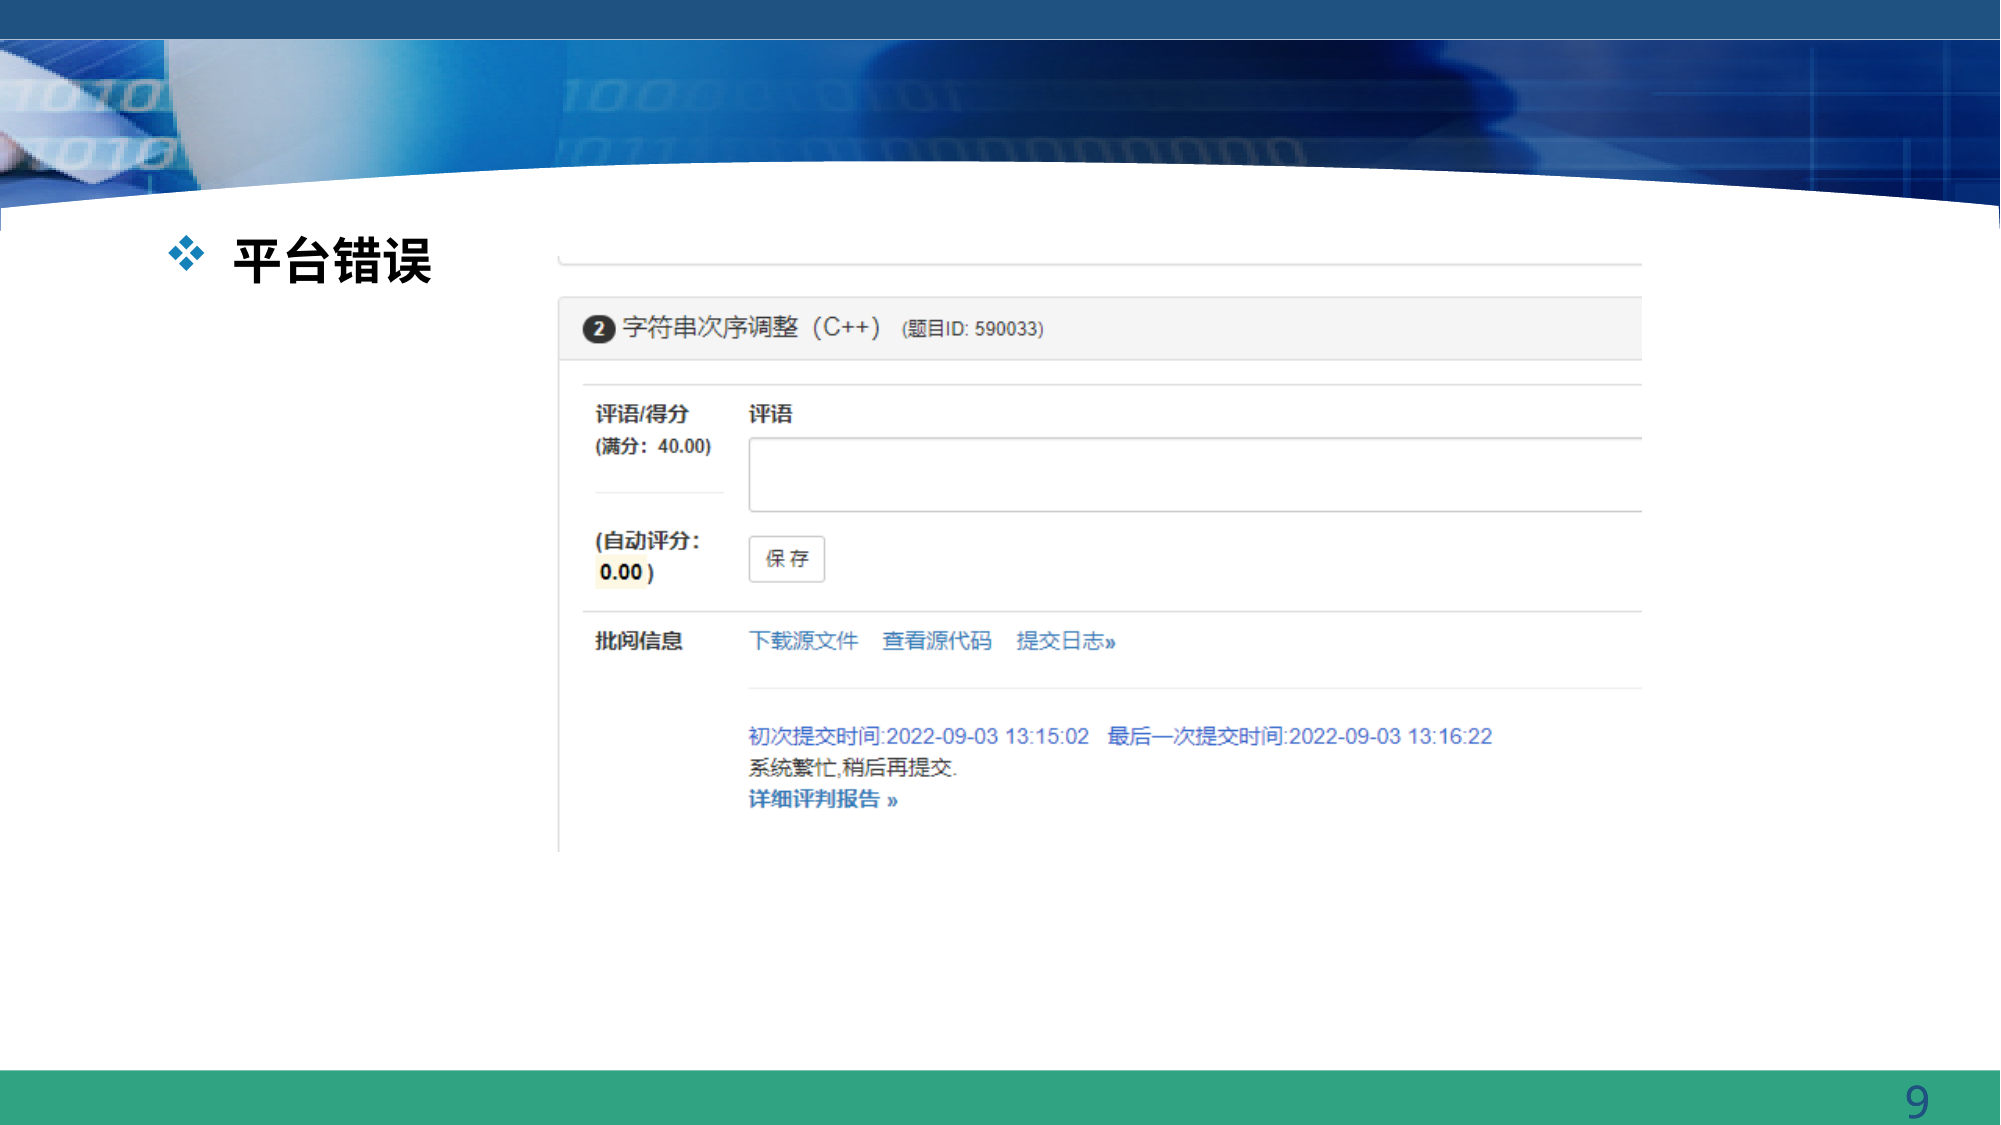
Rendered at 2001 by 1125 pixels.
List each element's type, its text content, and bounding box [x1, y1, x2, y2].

list 平台错误 [149, 222, 688, 1021]
picture [554, 256, 1642, 853]
picture [0, 40, 2000, 213]
